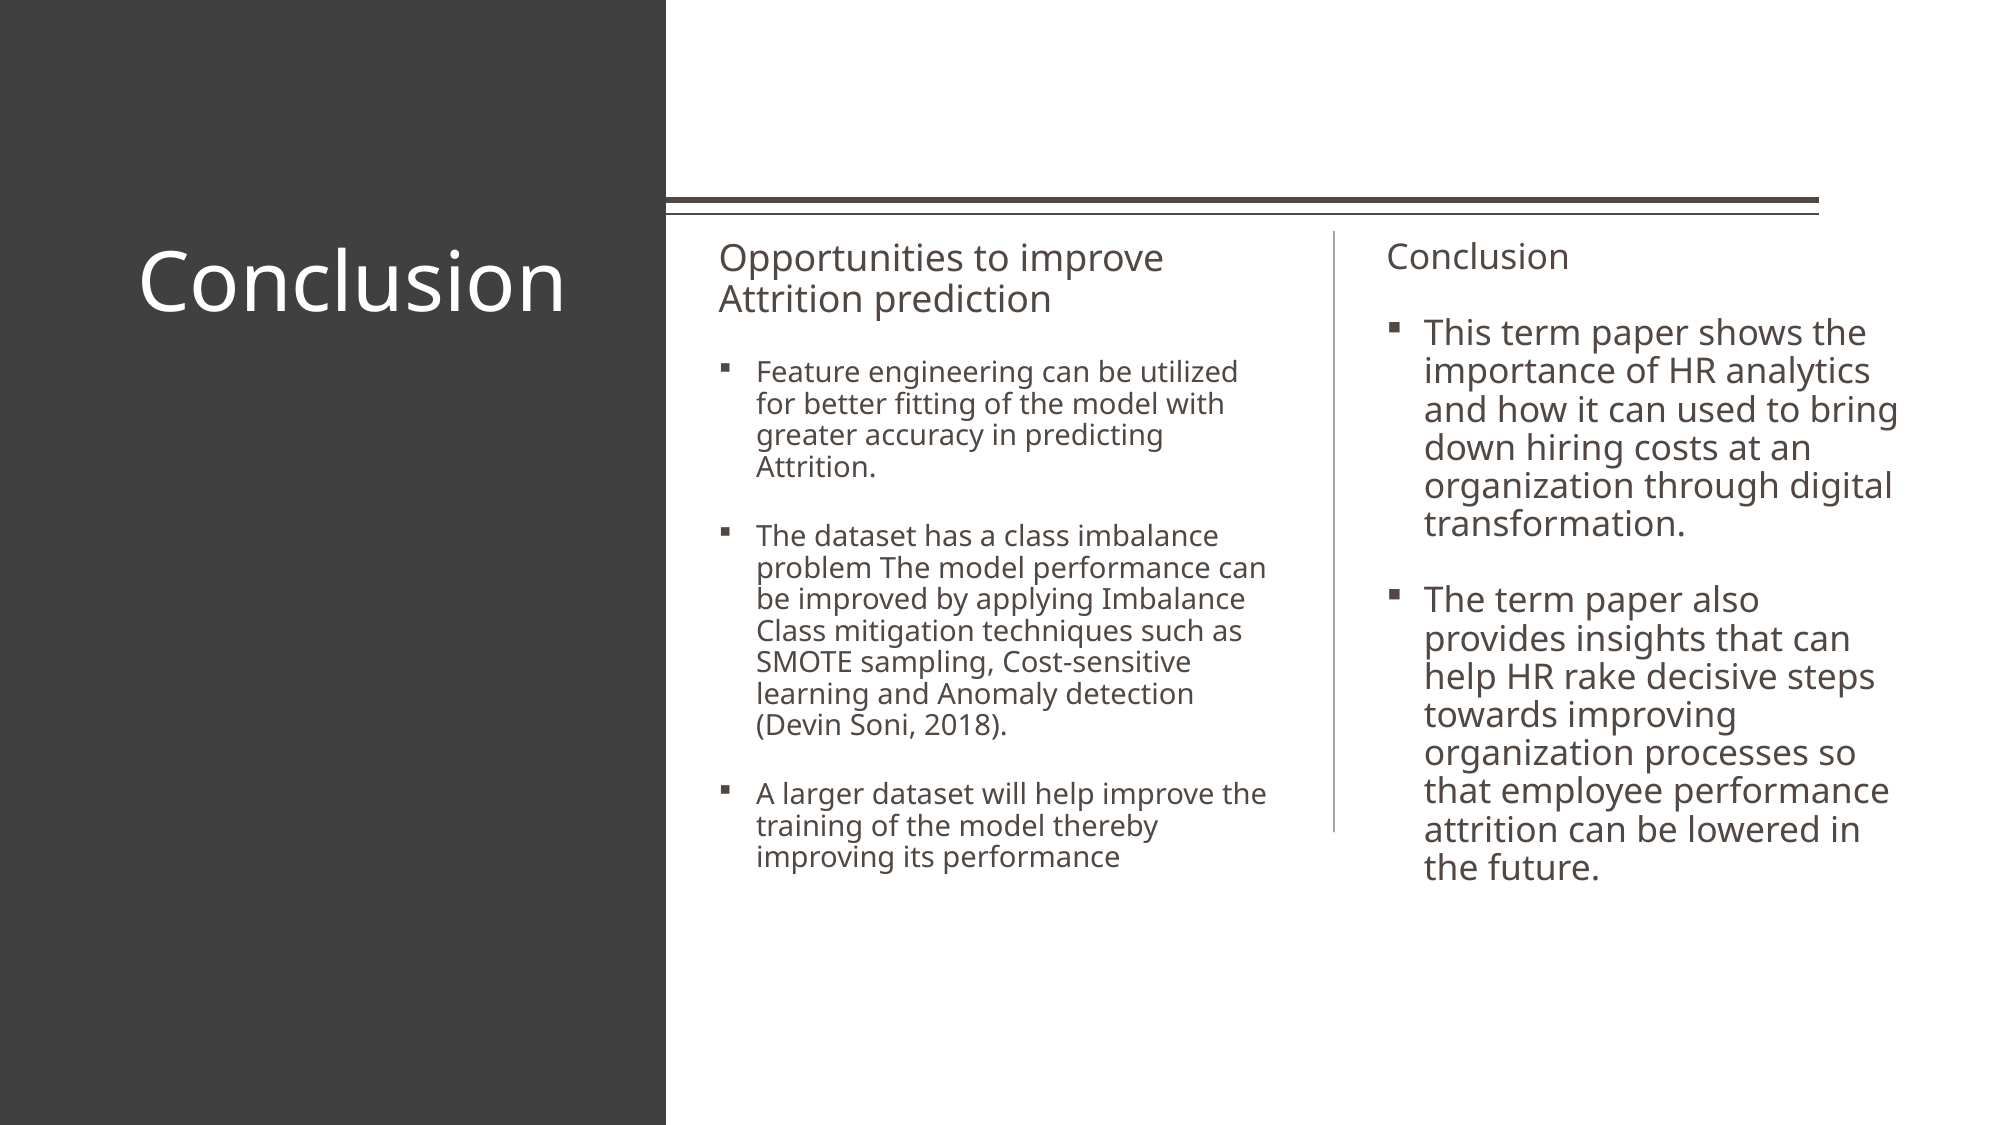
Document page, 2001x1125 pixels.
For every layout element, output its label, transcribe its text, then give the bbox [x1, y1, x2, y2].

list Opportunities to improve Attrition prediction Feature engineering can be utilized for better fitting of the model with greater accuracy in predicting Attrition. The dataset has a class imbalance problem The model performance can be improved by applying Imbalance Class mitigation techniques such as SMOTE sampling, Cost-sensitive learning and Anomaly detection (Devin Soni, 2018). A larger dataset will help improve the training of the model thereby improving its performance [718, 231, 1281, 948]
list Conclusion This term paper shows the importance of HR analytics and how it can used to bring down hiring costs at an organization through digital transformation. The term paper also provides insights that can help HR rake decisive steps towards improving organization processes so that employee performance attrition can be lowered in the future. [1386, 231, 1911, 948]
text_box [0, 0, 670, 1125]
title Conclusion [137, 231, 613, 948]
